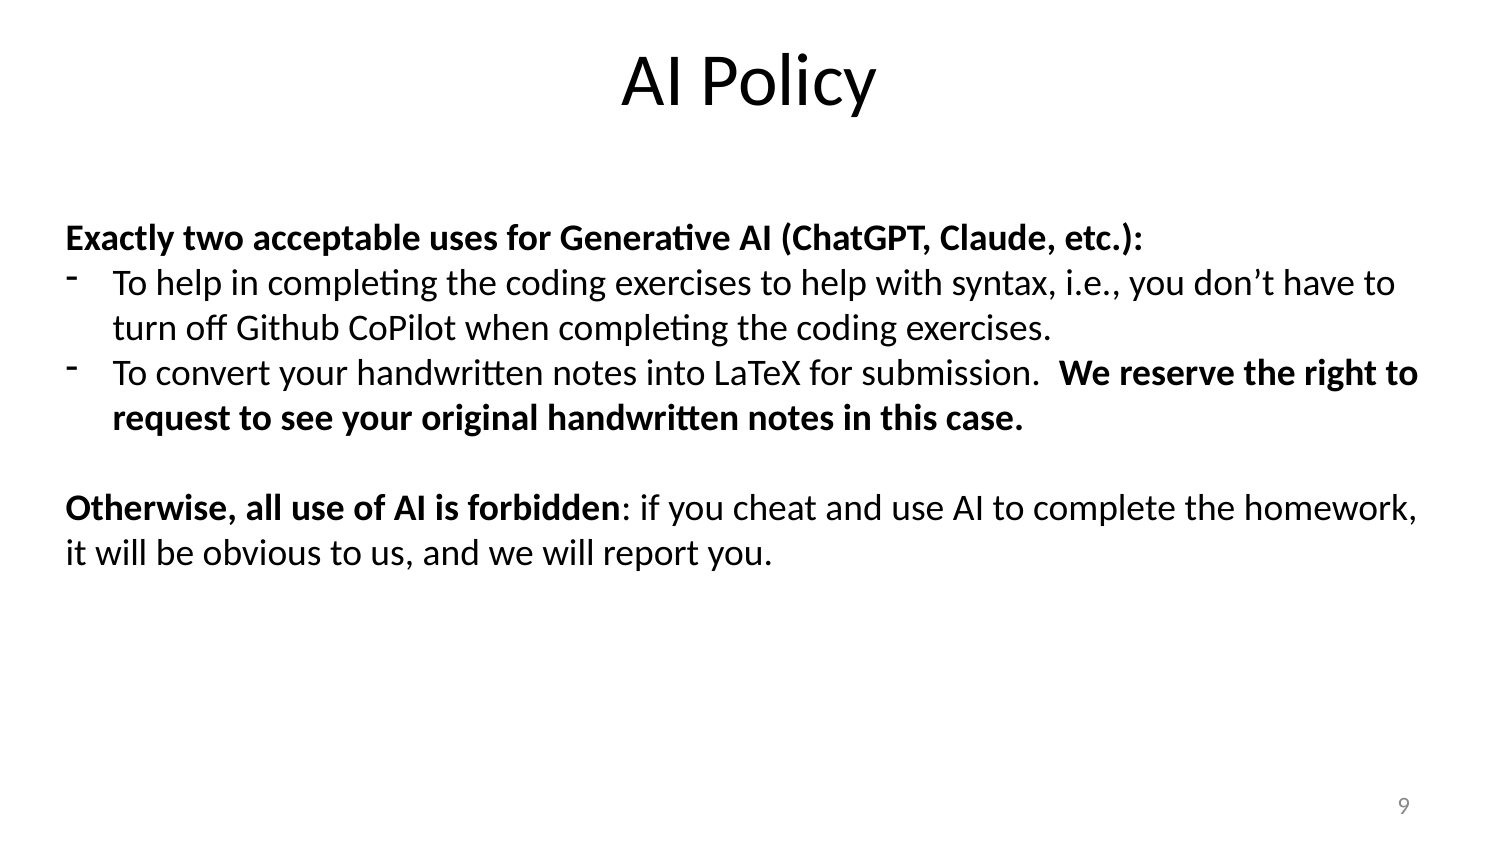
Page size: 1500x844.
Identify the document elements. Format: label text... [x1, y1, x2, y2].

text_box Exactly two acceptable uses for Generative AI (ChatGPT, Claude, etc.): To help in completing the coding exercises to help with syntax, i.e., you don’t have to turn off Github CoPilot when completing the coding exercises. To convert your handwritten notes into LaTeX for submission. We reserve the right to request to see your original handwritten notes in this case. Otherwise, all use of AI is forbidden: if you cheat and use AI to complete the homework, it will be obvious to us, and we will report you. [50, 205, 1449, 621]
slide_number 8 [1074, 782, 1425, 827]
text_box AI Policy [606, 22, 894, 128]
